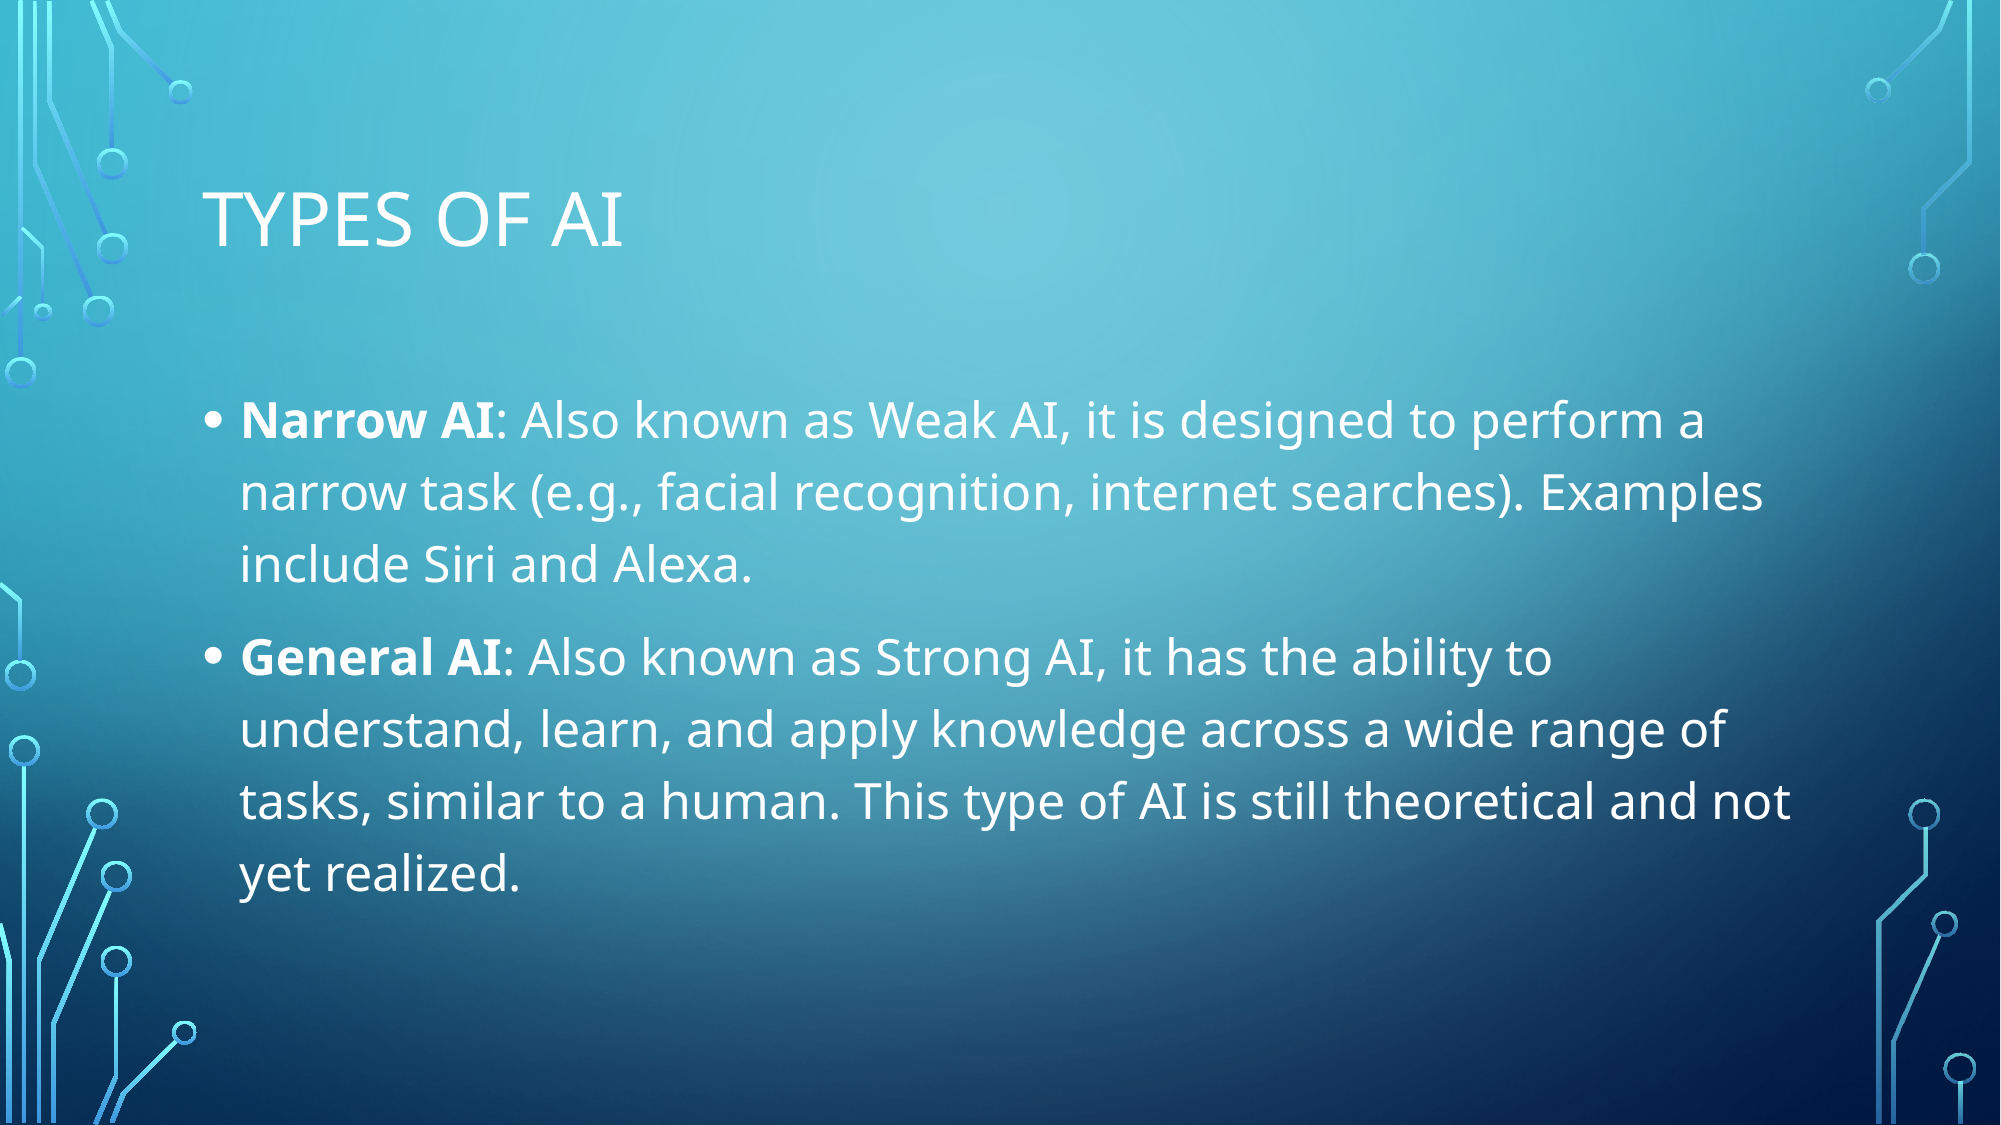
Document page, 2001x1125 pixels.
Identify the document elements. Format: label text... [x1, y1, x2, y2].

title Types of AI [187, 101, 1813, 344]
list Narrow AI: Also known as Weak AI, it is designed to perform a narrow task (e.g., facial recognition, internet searches). Examples include Siri and Alexa. General AI: Also known as Strong AI, it has the ability to understand, learn, and apply knowledge across a wide range of tasks, similar to a human. This type of AI is still theoretical and not yet realized. [187, 369, 1813, 950]
